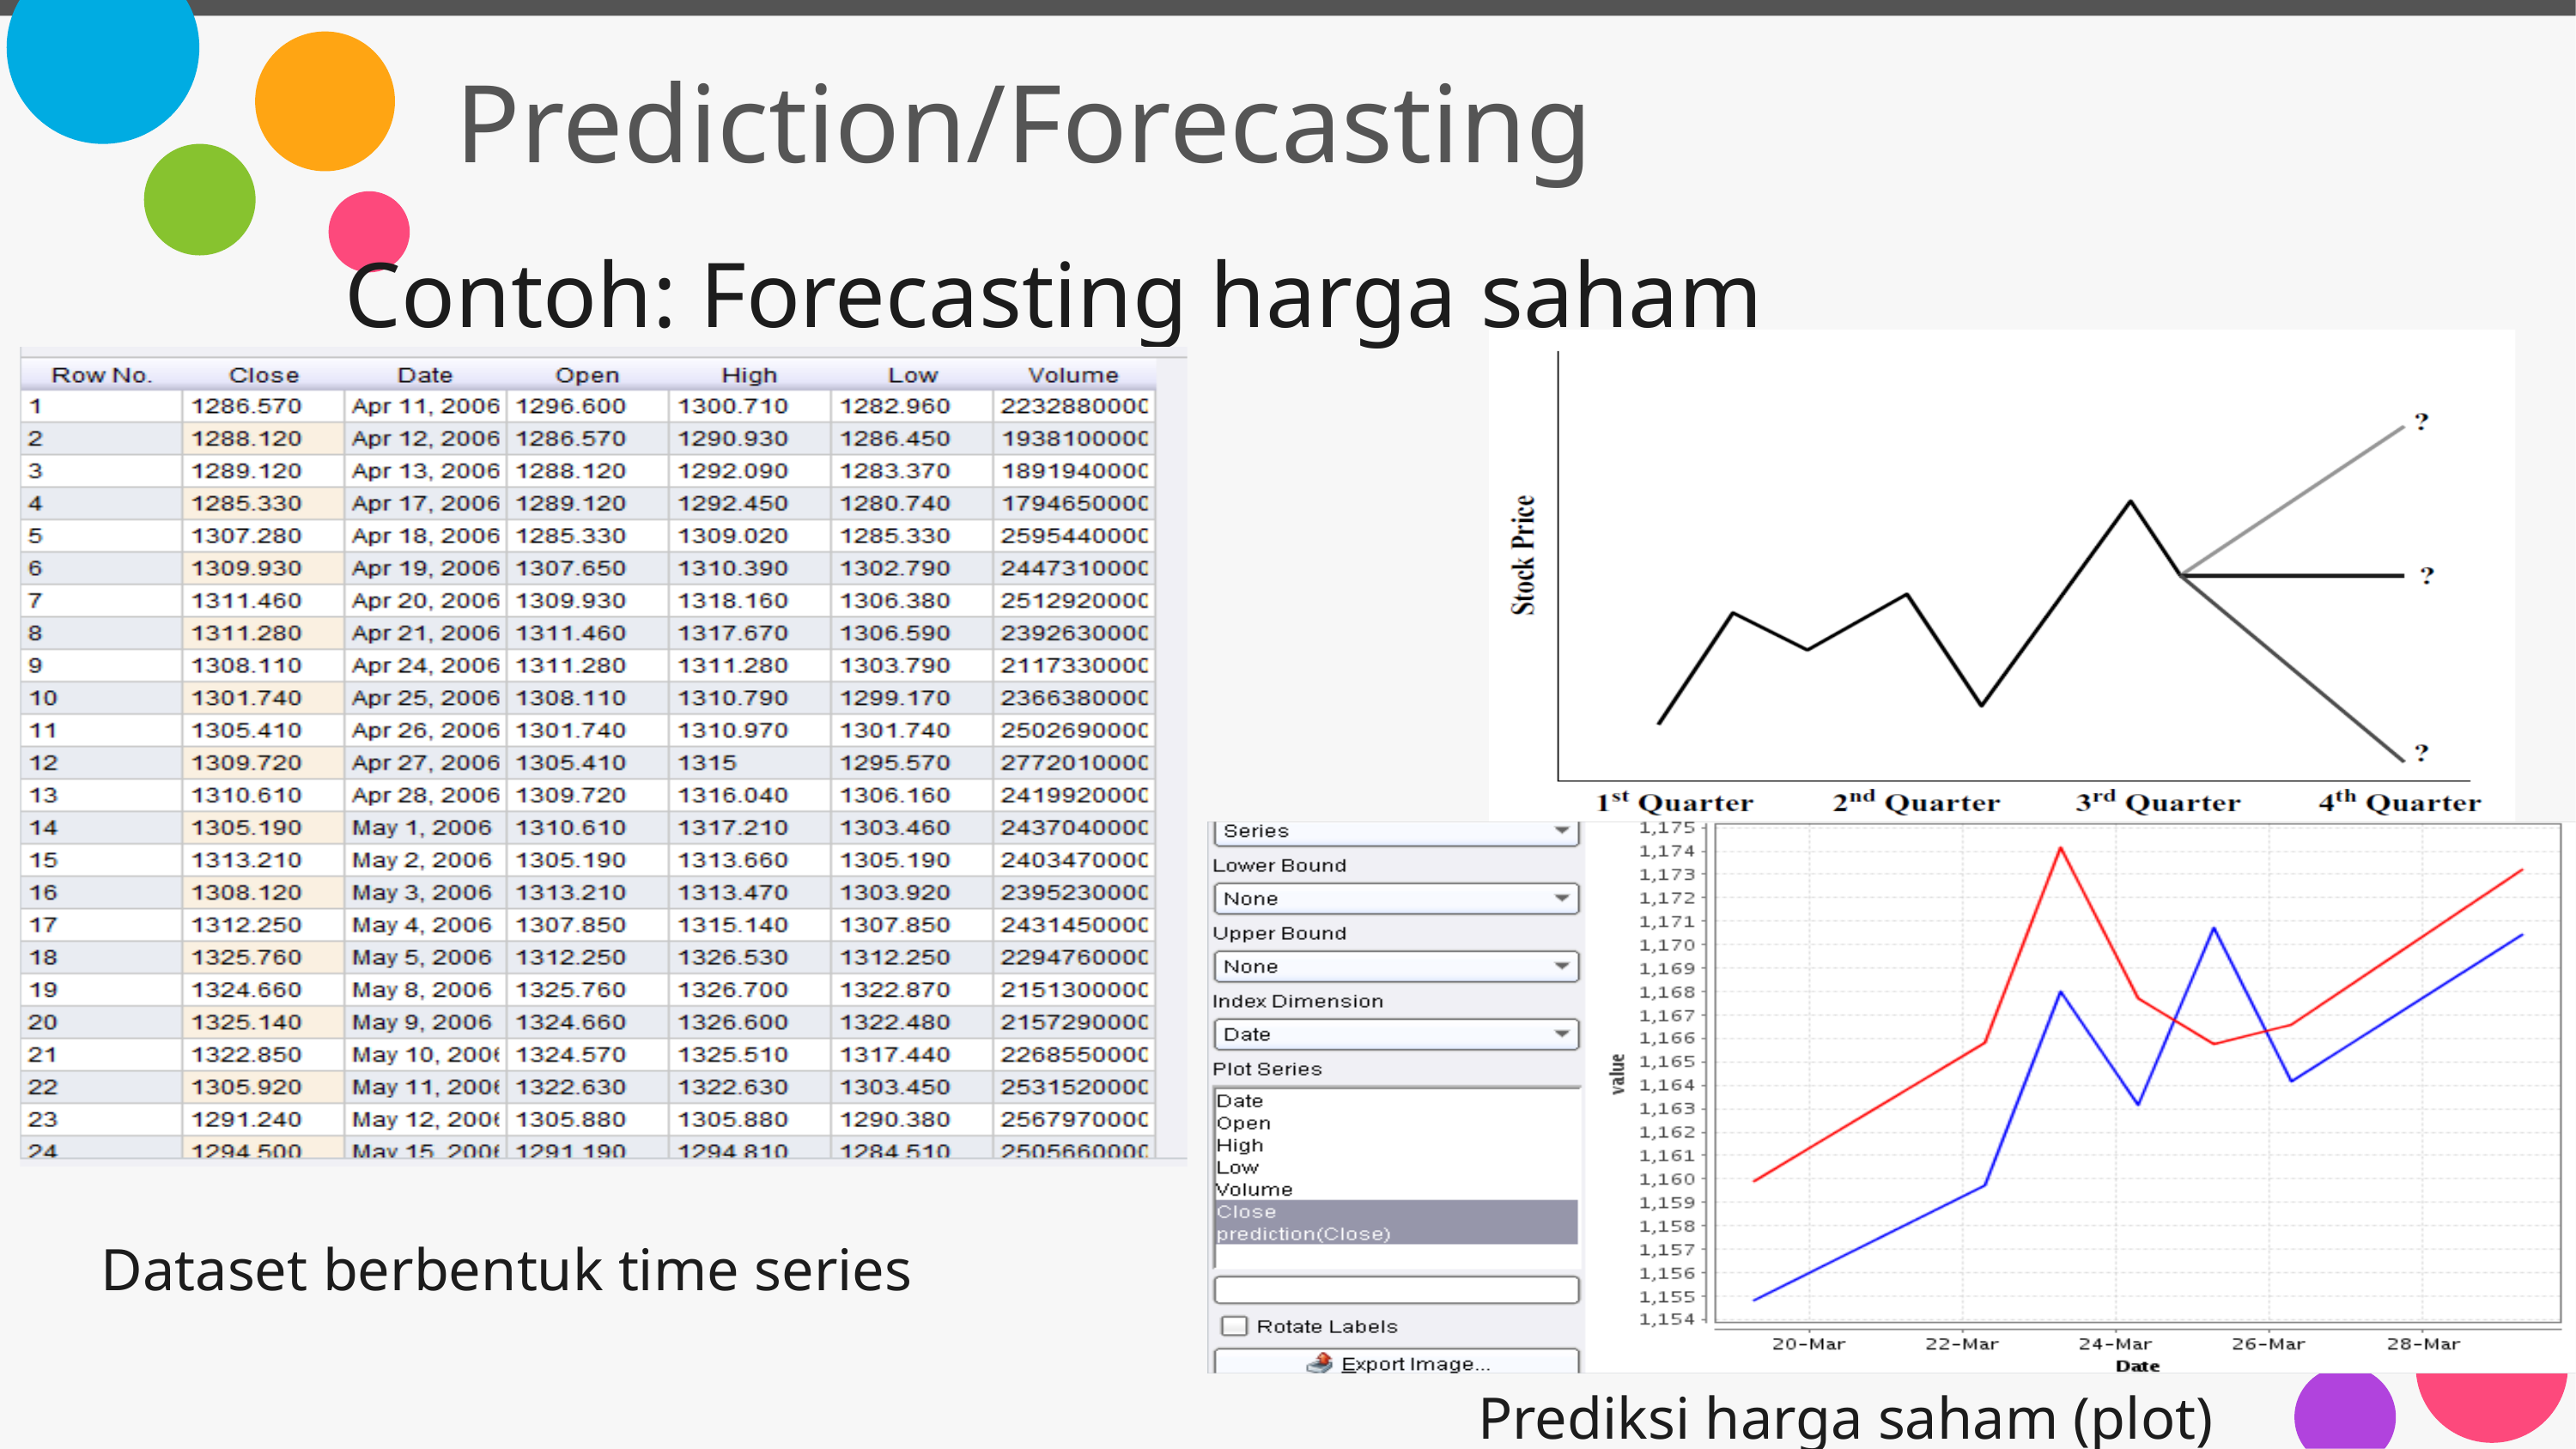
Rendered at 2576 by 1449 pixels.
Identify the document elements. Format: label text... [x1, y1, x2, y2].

text_box Contoh: Forecasting harga saham [321, 226, 2069, 464]
text_box Dataset berbentuk time series [77, 1222, 937, 1314]
text_box Prediksi harga saham (plot) [1455, 1383, 2238, 1449]
picture [1206, 330, 2576, 1373]
title Prediction/Forecasting [433, 34, 2454, 204]
picture [20, 347, 1188, 1167]
